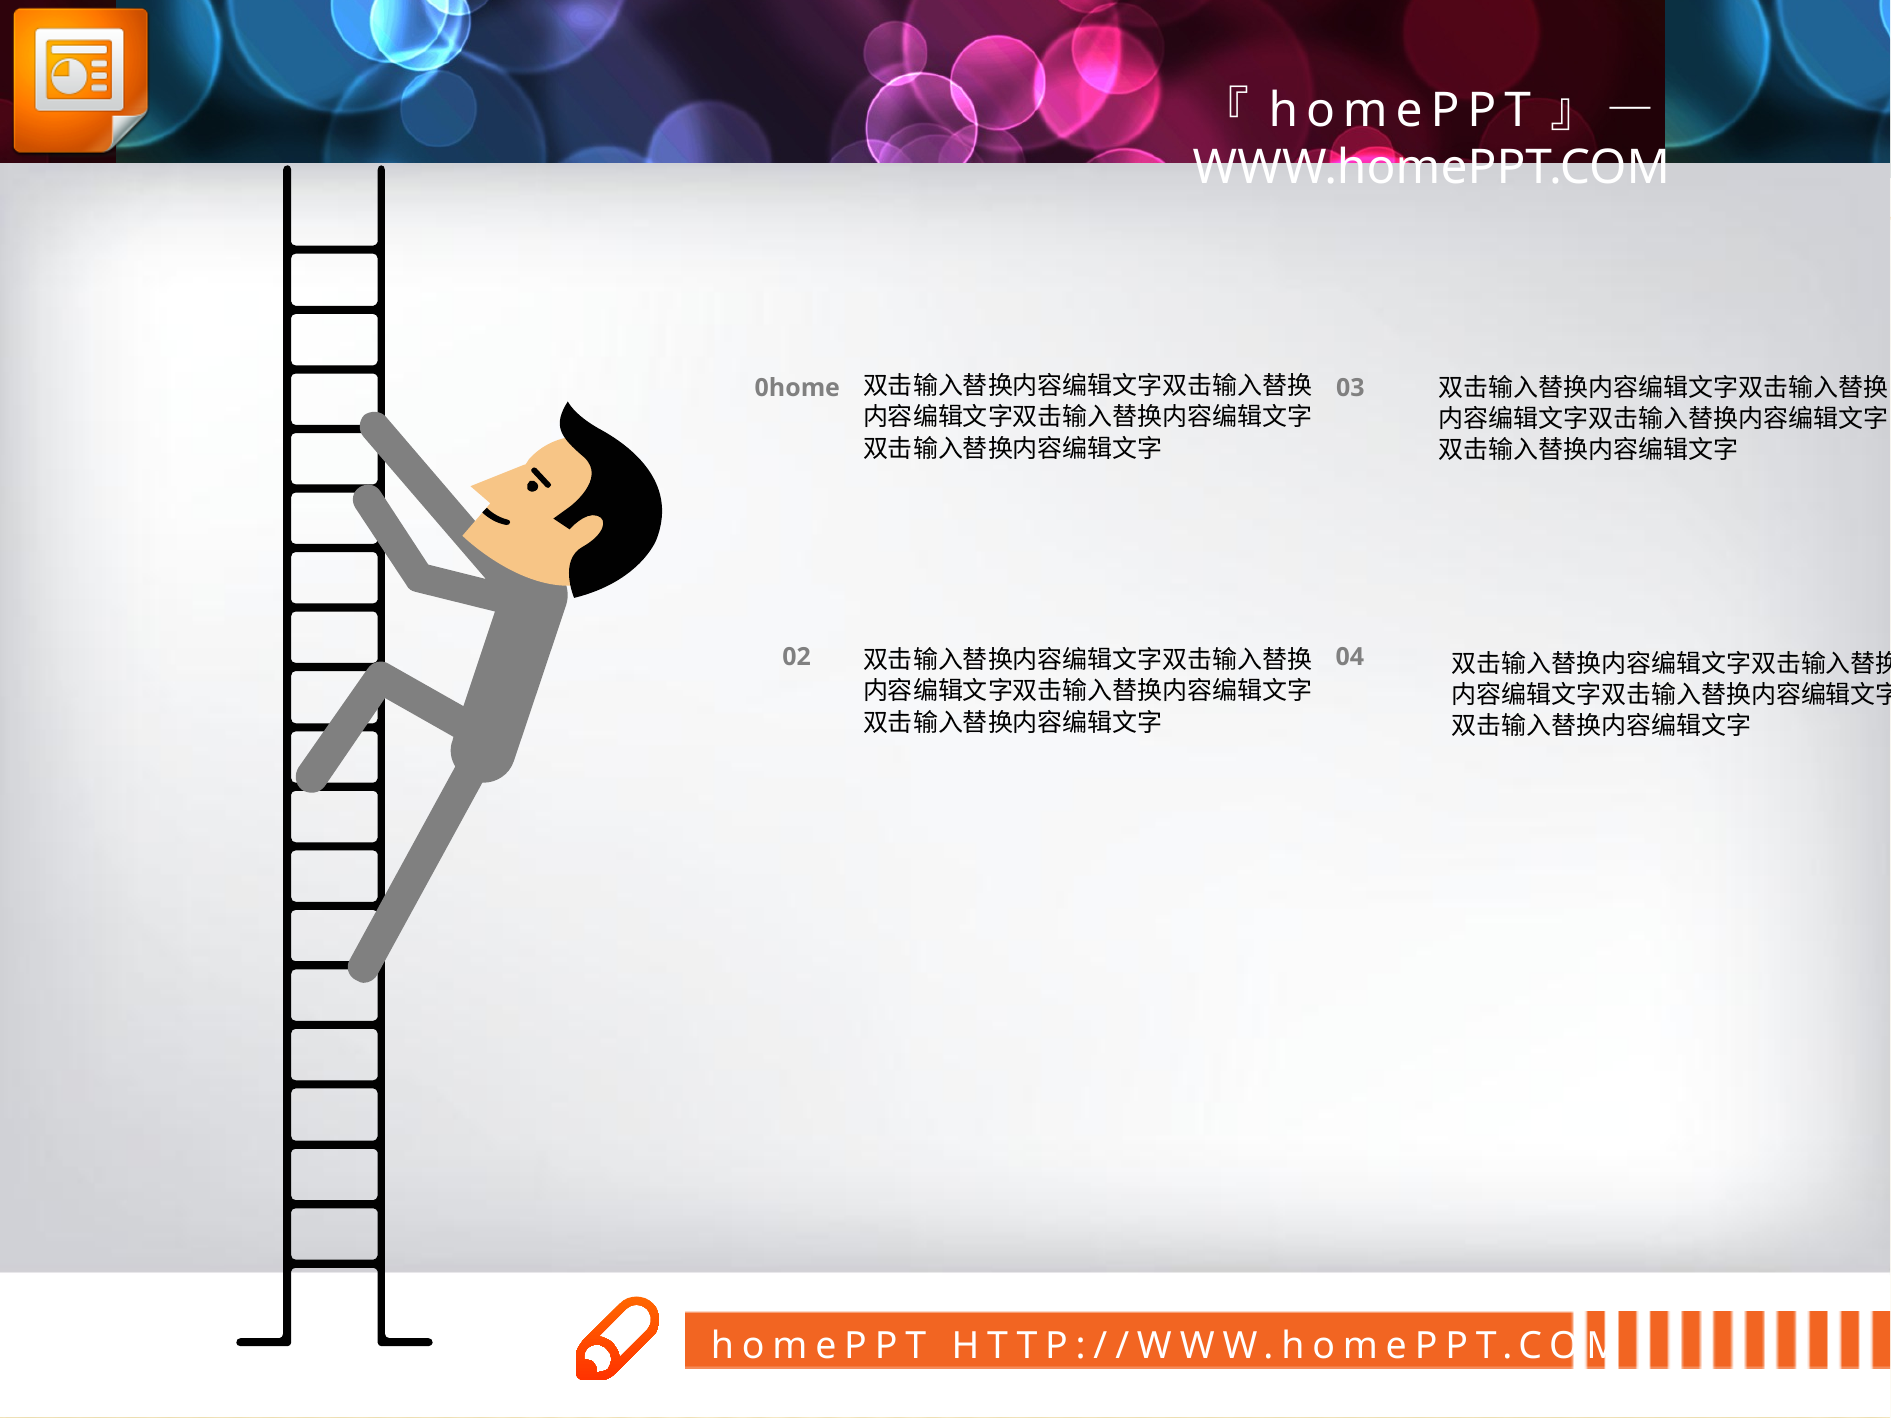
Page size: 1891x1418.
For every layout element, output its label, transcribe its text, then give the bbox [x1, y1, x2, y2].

text_box 双击输入替换内容编辑文字双击输入替换内容编辑文字双击输入替换内容编辑文字双击输入替换内容编辑文字 [848, 635, 1329, 744]
text_box 0home [729, 366, 848, 405]
text_box 03 [1329, 366, 1424, 405]
text_box 02 [728, 635, 848, 675]
text_box 双击输入替换内容编辑文字双击输入替换内容编辑文字双击输入替换内容编辑文字双击输入替换内容编辑文字 [1424, 362, 1891, 472]
text_box 04 [1329, 635, 1425, 675]
picture [0, 0, 1891, 1275]
picture [685, 1311, 1891, 1369]
text_box 双击输入替换内容编辑文字双击输入替换内容编辑文字双击输入替换内容编辑文字双击输入替换内容编辑文字 [848, 360, 1329, 470]
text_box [235, 164, 681, 1347]
text_box 双击输入替换内容编辑文字双击输入替换内容编辑文字双击输入替换内容编辑文字双击输入替换内容编辑文字 [1436, 638, 1891, 748]
